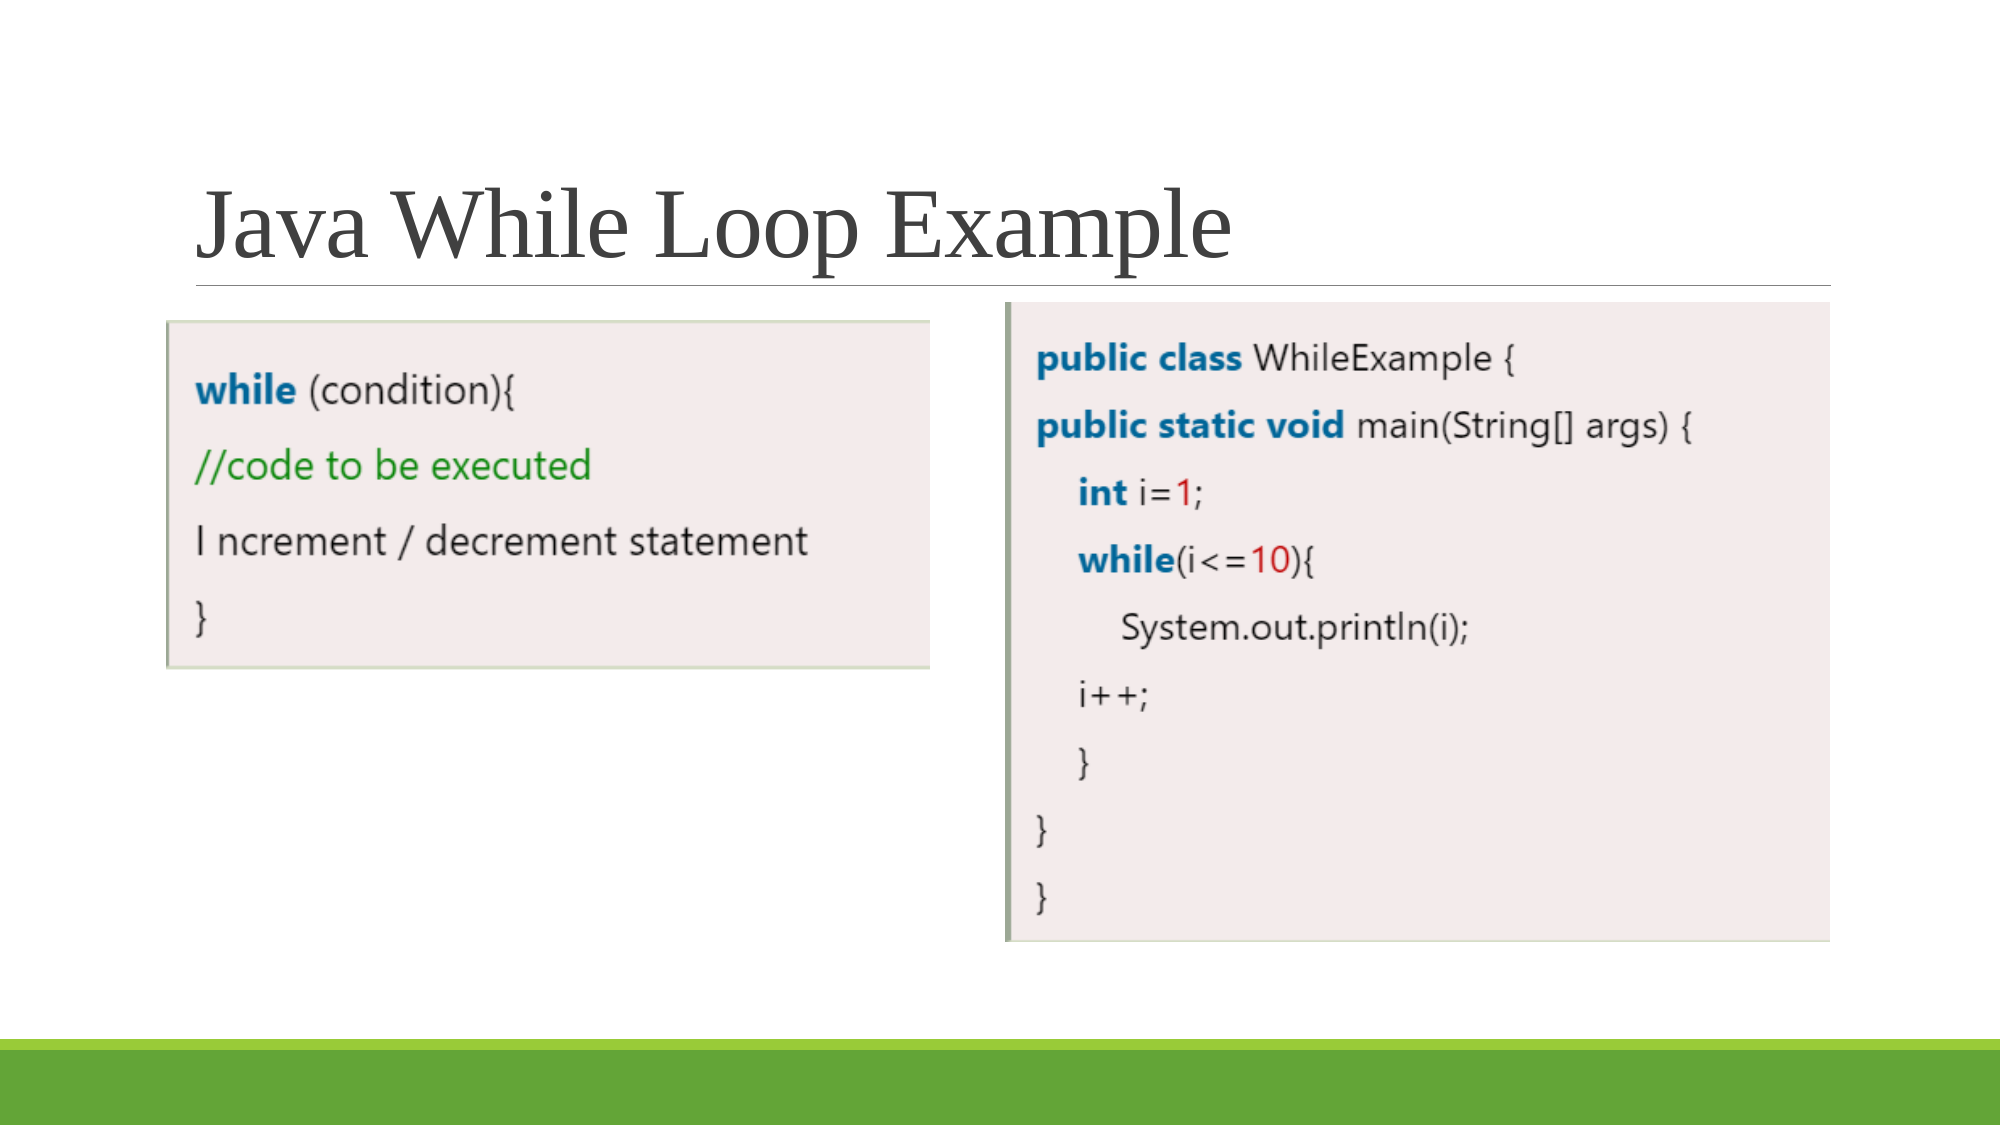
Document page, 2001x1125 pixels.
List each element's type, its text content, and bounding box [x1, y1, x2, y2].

picture [166, 319, 931, 675]
picture [1004, 302, 1831, 943]
title Java While Loop Example [180, 47, 1830, 285]
